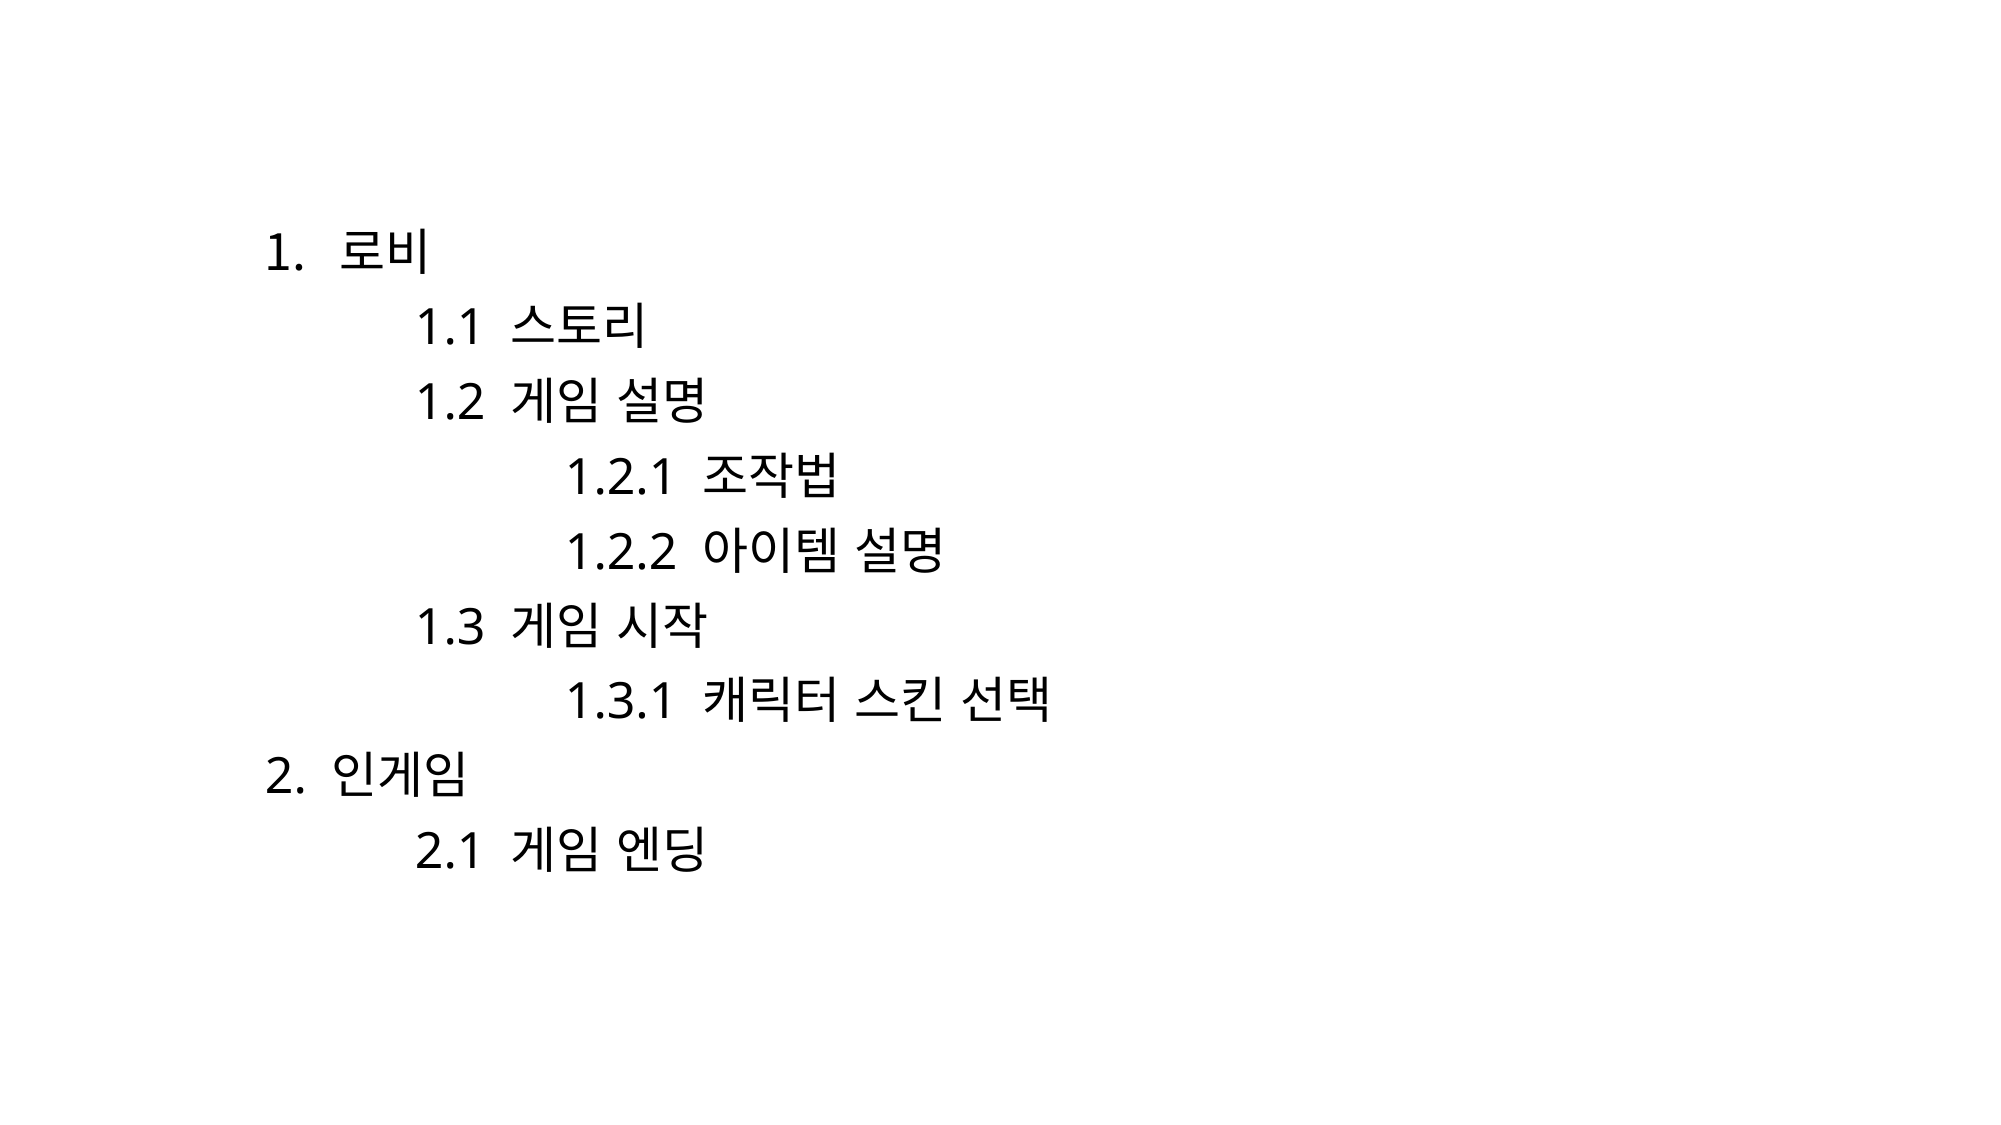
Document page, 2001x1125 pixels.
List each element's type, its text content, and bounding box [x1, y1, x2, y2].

subtitle 로비 1.1 스토리 1.2 게임 설명 1.2.1 조작법 1.2.2 아이템 설명 1.3 게임 시작 1.3.1 캐릭터 스킨 선택 2. 인게임 2.1 게임 엔딩 [249, 219, 1750, 979]
